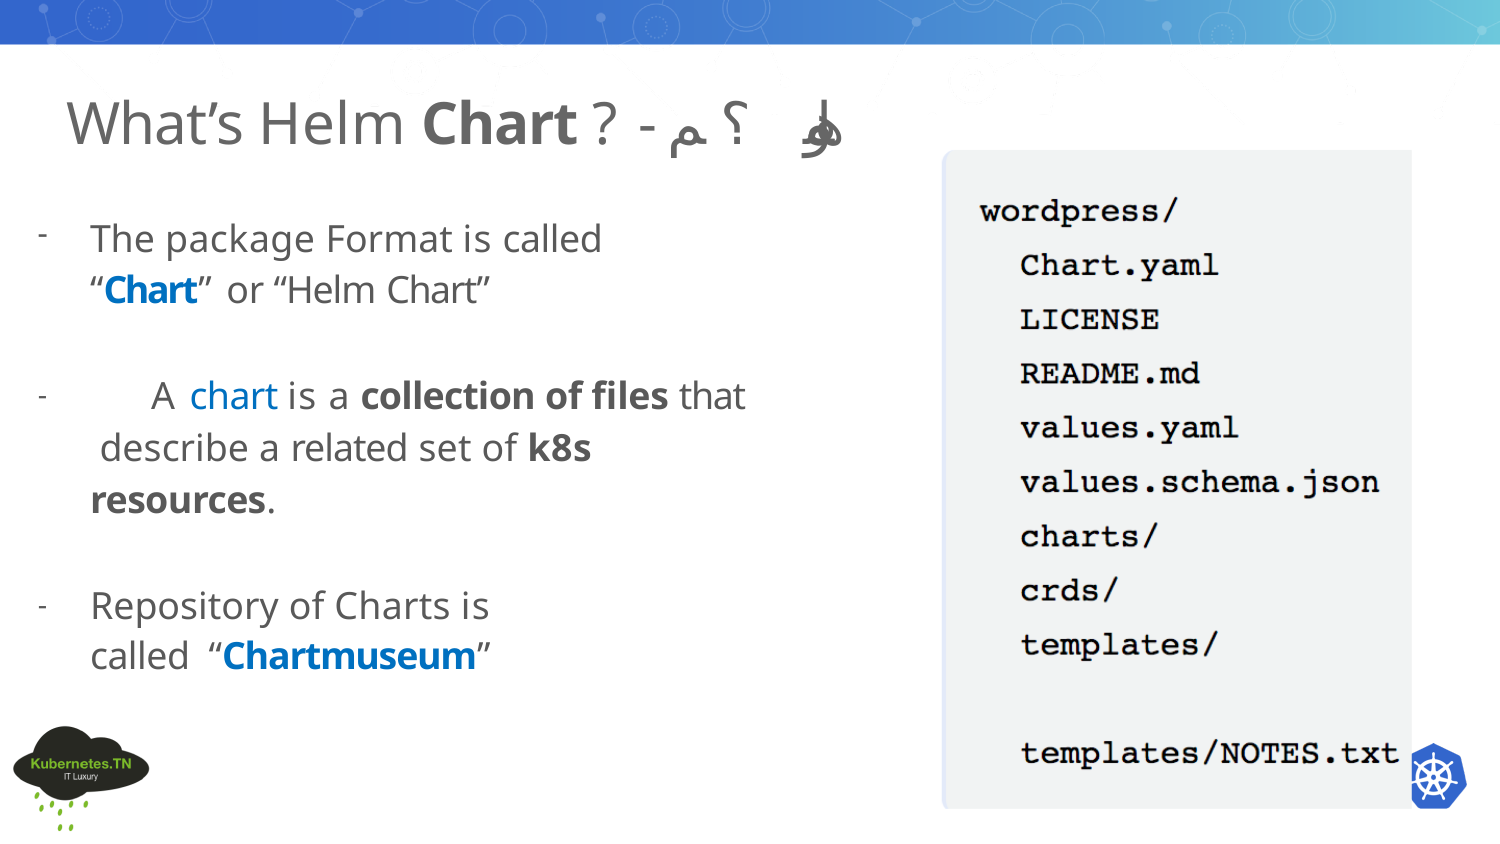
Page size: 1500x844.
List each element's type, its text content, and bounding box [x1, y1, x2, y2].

text_box The package Format is called “Chart” or “Helm Chart” A chart is a collection of files that describe a related set of k8s resources. Repository of Charts is called “Chartmuseum” [35, 205, 752, 677]
title What’s Helm Chart ? - ؟ ﻢ ھﻮﻣﺎ [64, 84, 863, 228]
text_box [939, 147, 1412, 809]
picture [0, 0, 1500, 844]
text_box [12, 725, 150, 832]
